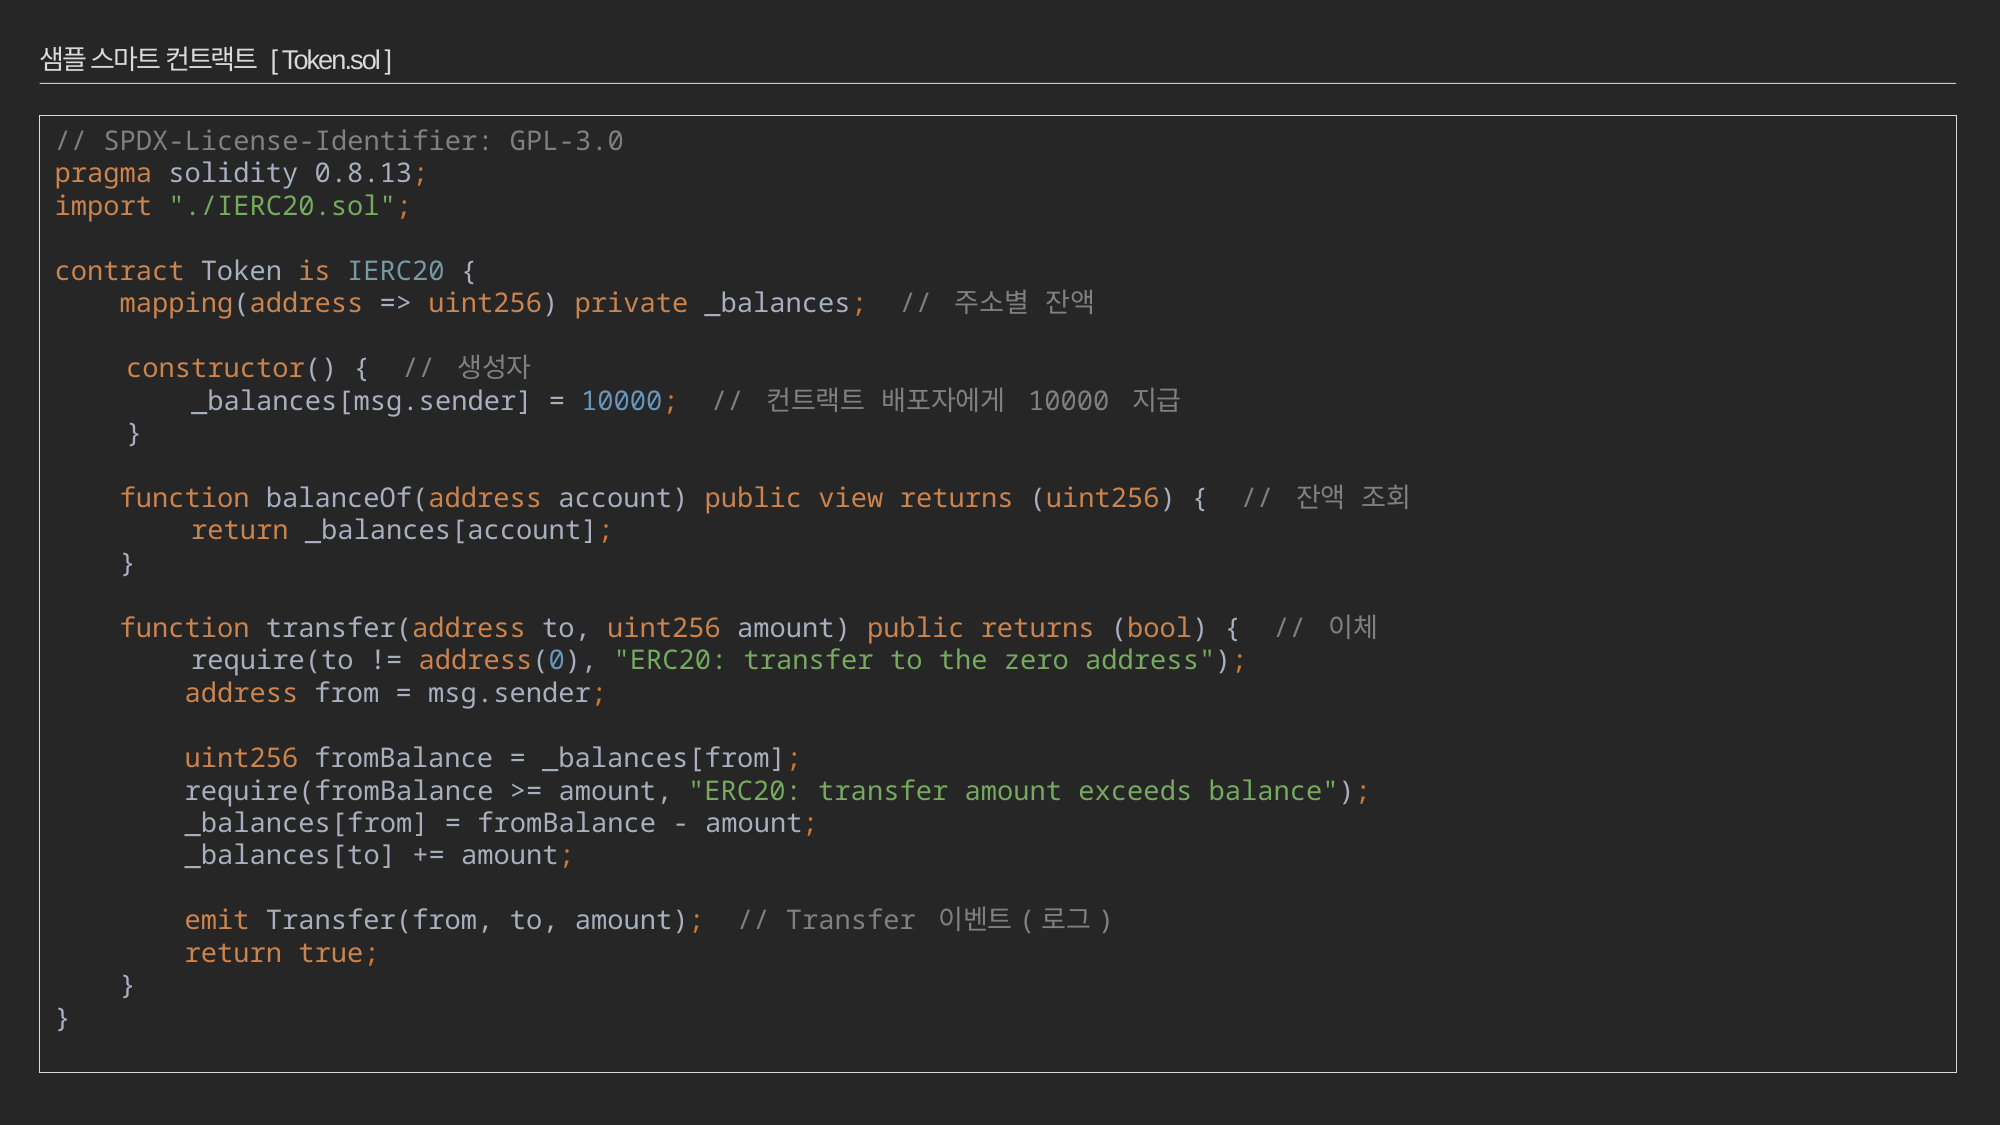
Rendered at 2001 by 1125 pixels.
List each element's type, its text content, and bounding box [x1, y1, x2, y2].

title 샘플 스마트 컨트랙트 [ Token.sol ] [39, 31, 1961, 84]
text_box // SPDX-License-Identifier: GPL-3.0 pragma solidity 0.8.13; import "./IERC20.sol"; contract Token is IERC20 { mapping(address => uint256) private _balances; // 주소별 잔액 constructor() { // 생성자 _balances[msg.sender] = 10000; // 컨트랙트 배포자에게 10000 지급 } function balanceOf(address account) public view returns (uint256) { // 잔액 조회 return _balances[account]; } function transfer(address to, uint256 amount) public returns (bool) { // 이체 require(to != address(0), "ERC20: transfer to the zero address"); address from = msg.sender; uint256 fromBalance = _balances[from]; require(fromBalance >= amount, "ERC20: transfer amount exceeds balance"); _balances[from] = fromBalance - amount; _balances[to] += amount; emit Transfer(from, to, amount); // Transfer 이벤트(로그) return true; } } [39, 115, 1957, 1073]
